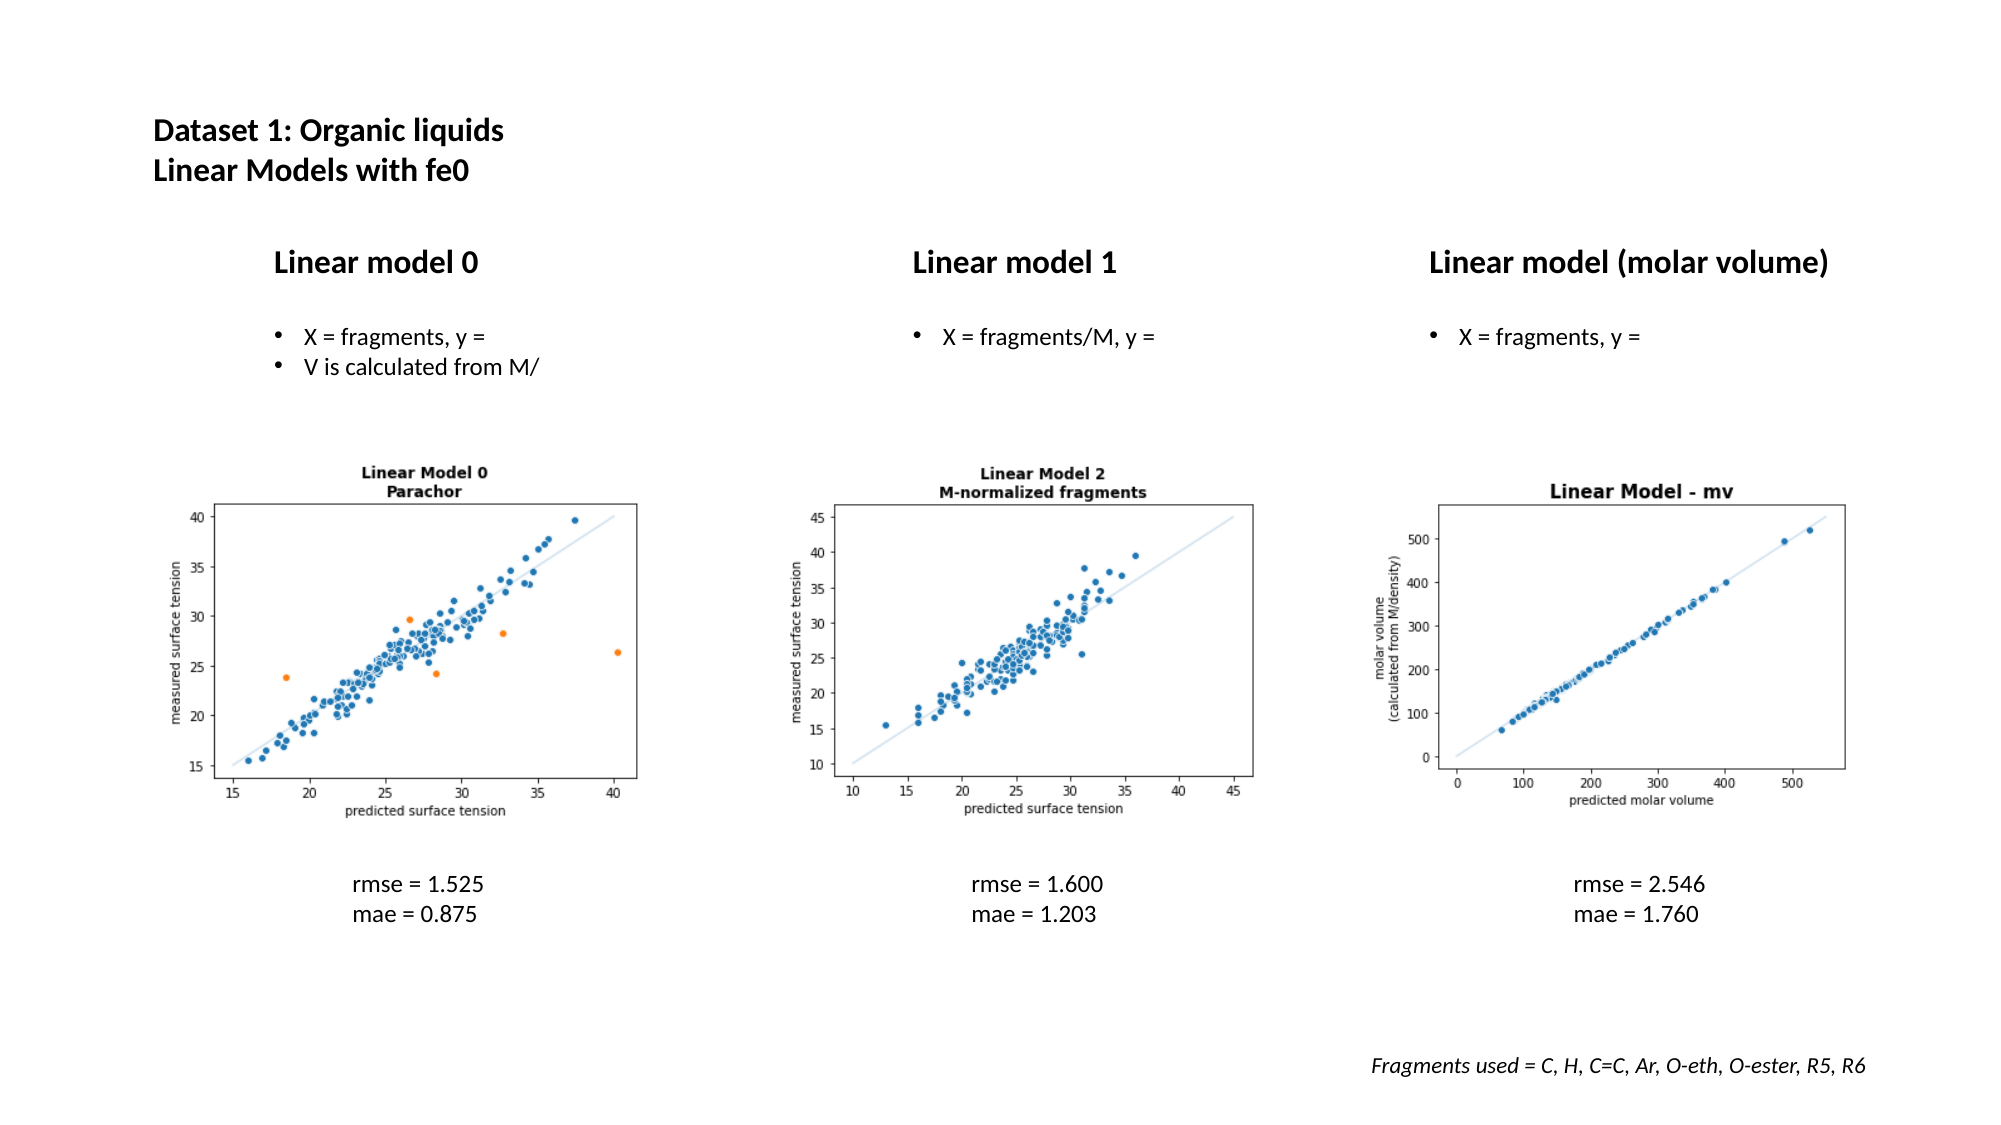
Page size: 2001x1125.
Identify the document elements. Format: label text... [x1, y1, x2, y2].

text_box rmse = 1.600 mae = 1.203 [956, 860, 1119, 935]
picture [1363, 473, 1875, 823]
picture [773, 451, 1285, 832]
picture [156, 451, 659, 832]
text_box rmse = 1.525 mae = 0.875 [337, 860, 500, 935]
text_box rmse = 2.546 mae = 1.760 [1558, 860, 1721, 935]
text_box Dataset 1: Organic liquids Linear Models with fe0 [138, 100, 520, 196]
text_box Fragments used = C, H, C=C, Ar, O-eth, O-ester, R5, R6 [1356, 1043, 1882, 1086]
